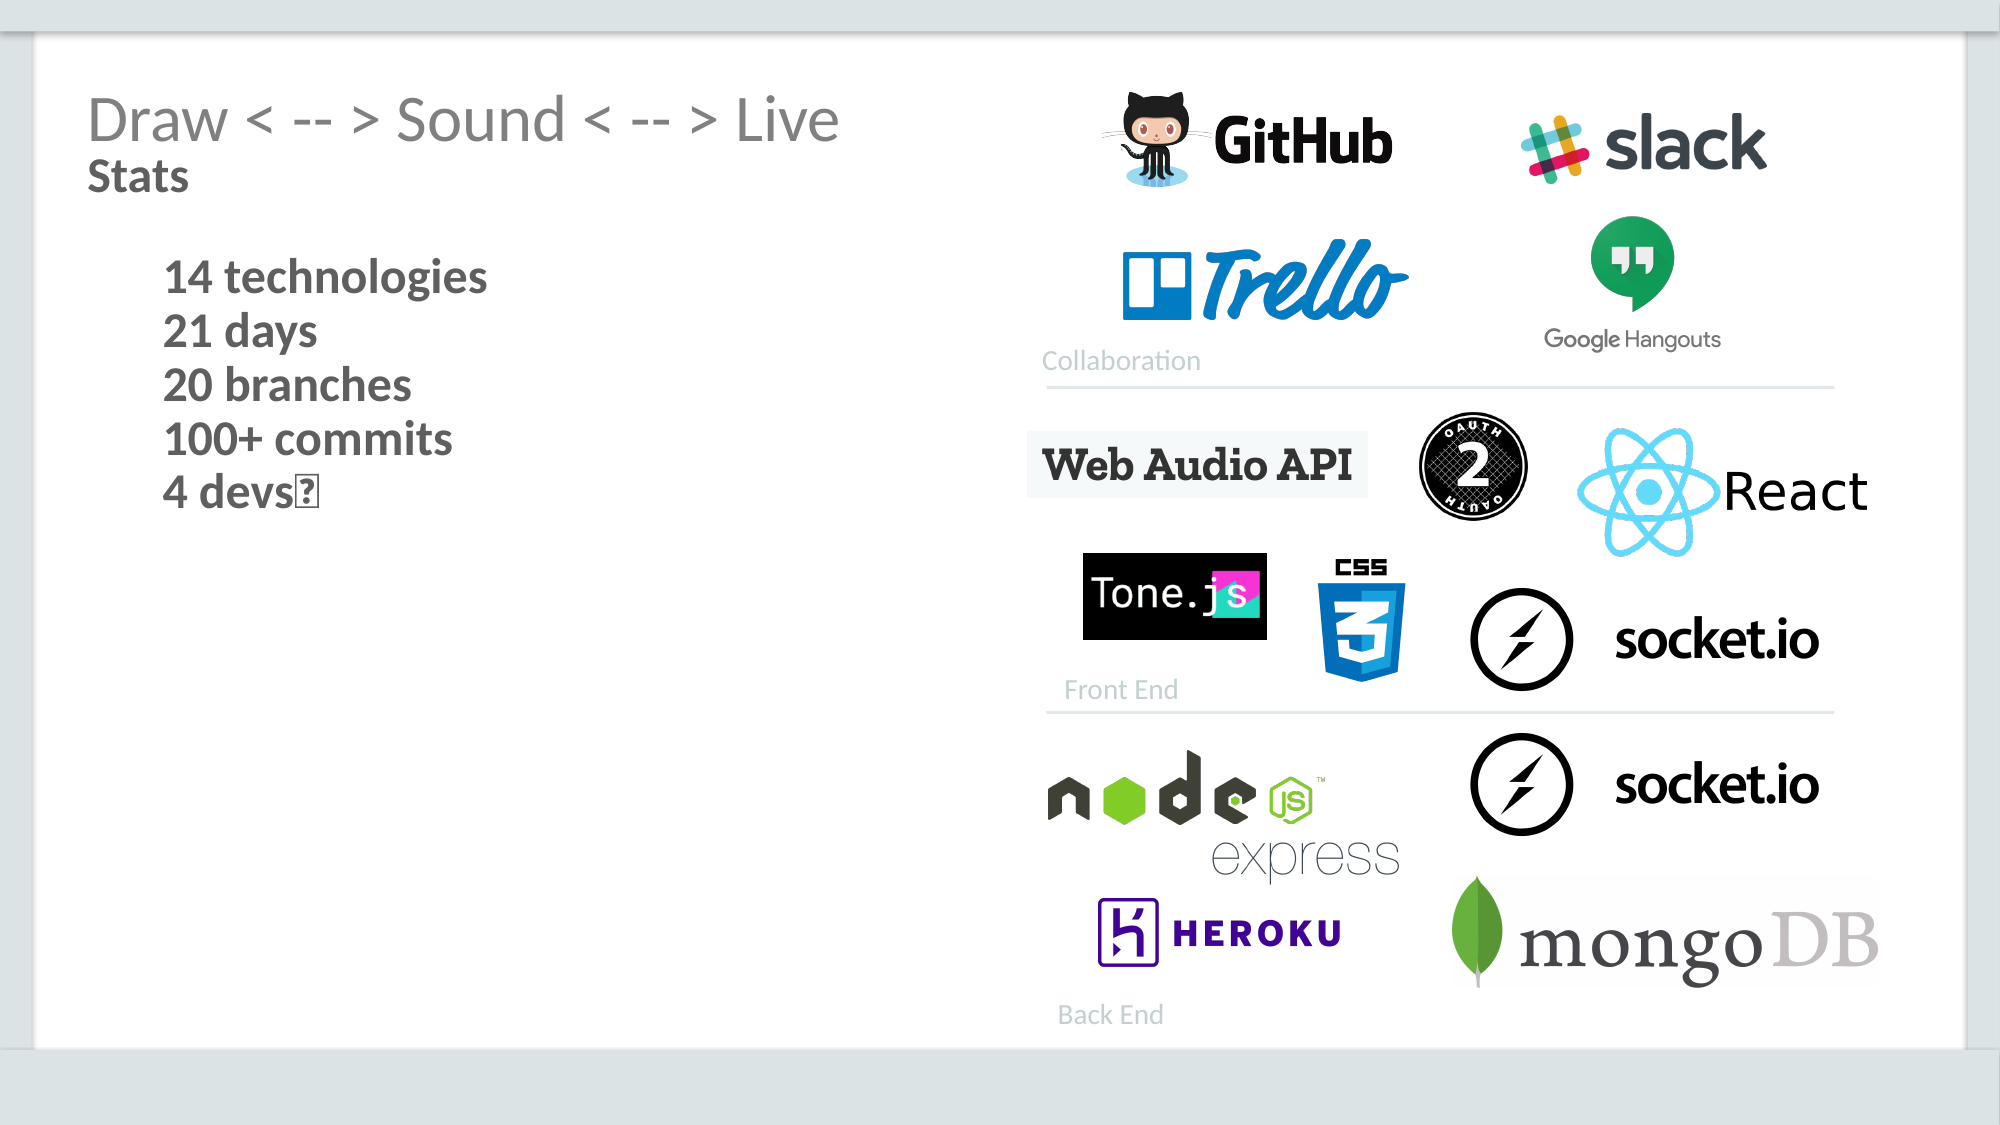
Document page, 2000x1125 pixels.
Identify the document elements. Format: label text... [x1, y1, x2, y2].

picture [1470, 587, 1820, 693]
picture [1026, 431, 1368, 498]
picture [1452, 875, 1878, 988]
title Draw < -- > Sound < -- > Live Stats [87, 73, 1913, 220]
list 14 technologies 21 days 20 branches 100+ commits 4 devs❕ [162, 249, 1150, 941]
picture [1048, 750, 1425, 895]
picture [1470, 732, 1820, 838]
picture [1300, 559, 1423, 683]
picture [1410, 403, 1536, 530]
picture [1098, 896, 1341, 970]
picture [1566, 424, 1867, 565]
text_box Front End [1064, 674, 1180, 707]
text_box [1040, 90, 1767, 378]
picture [1083, 553, 1267, 640]
text_box Back End [1057, 999, 1165, 1032]
